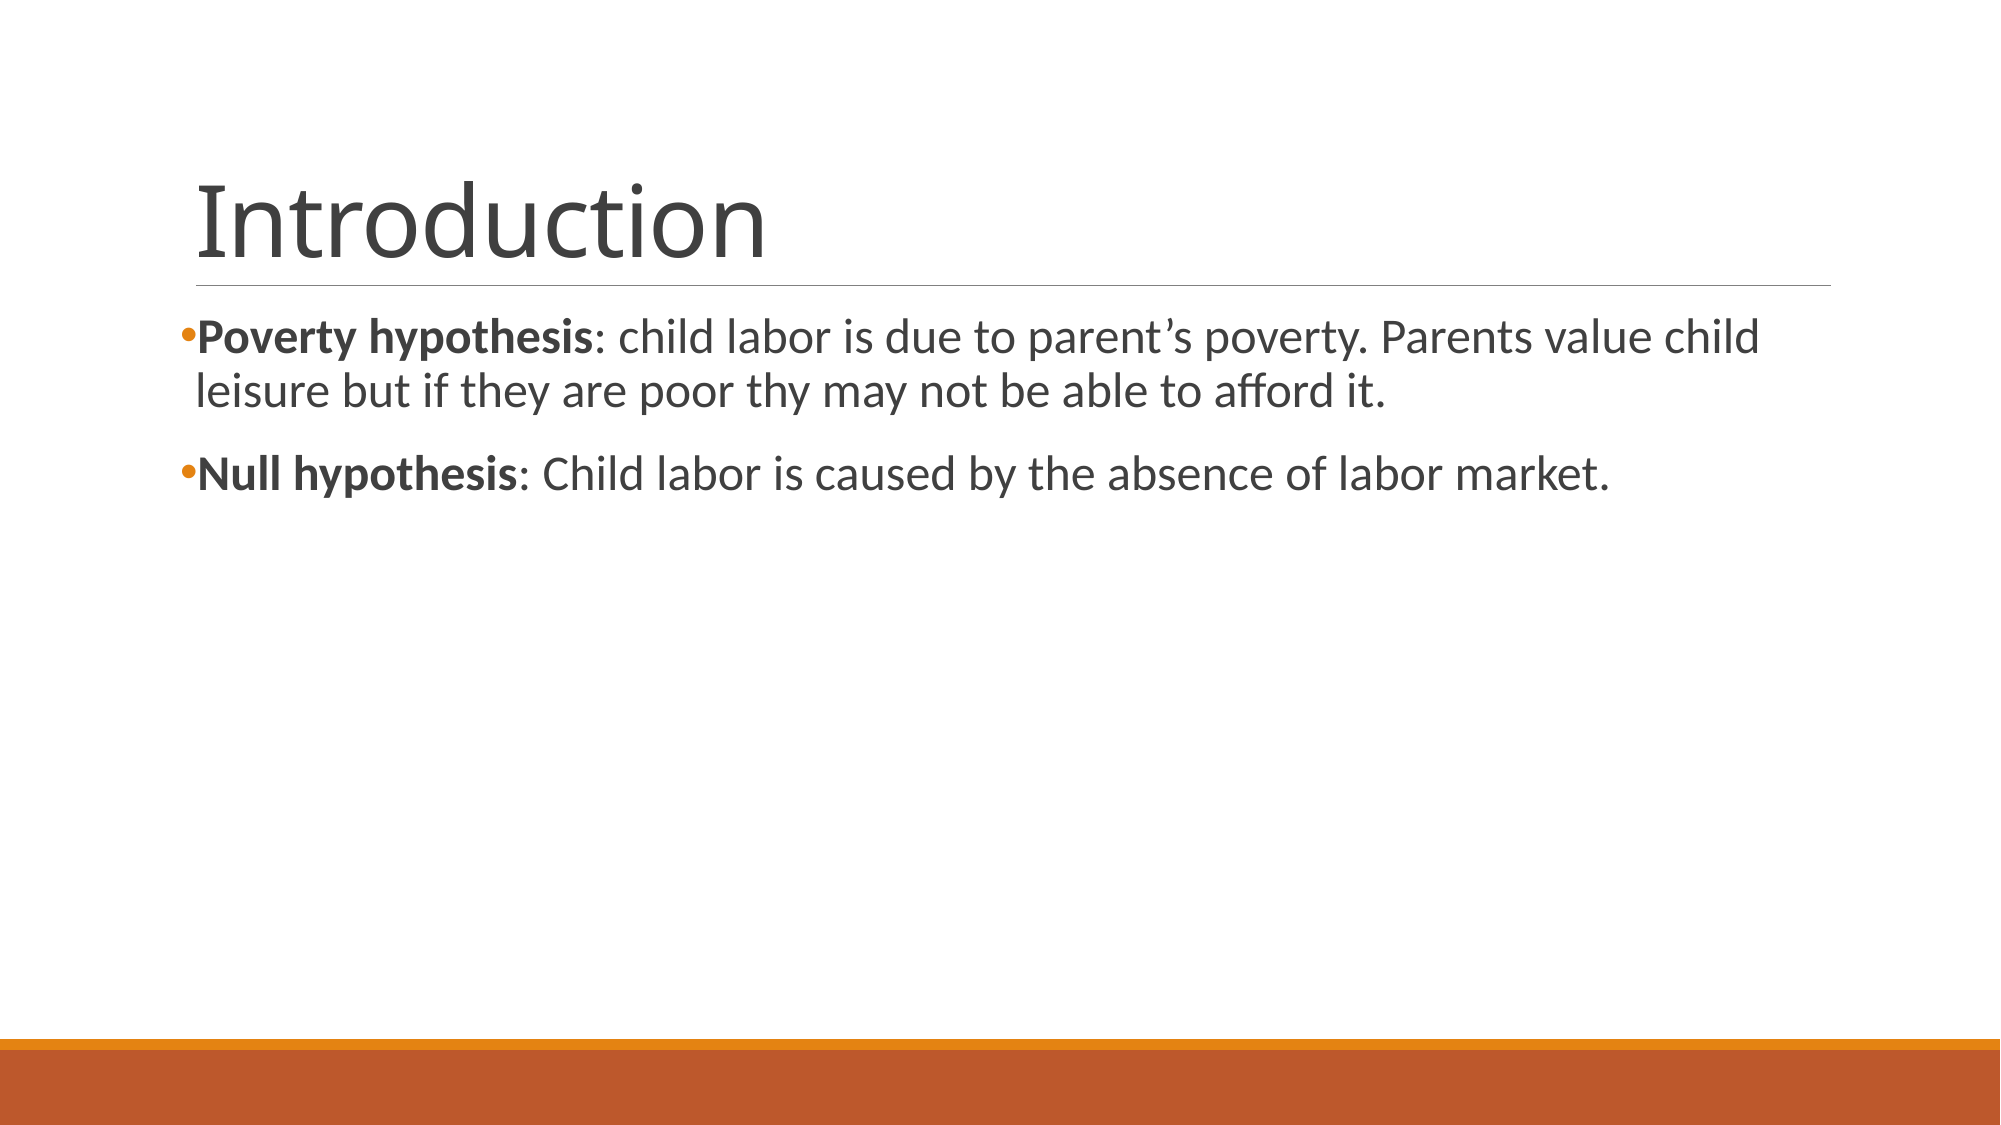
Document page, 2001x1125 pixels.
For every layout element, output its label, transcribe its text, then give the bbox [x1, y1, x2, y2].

list Poverty hypothesis: child labor is due to parent’s poverty. Parents value child leisure but if they are poor thy may not be able to afford it. Null hypothesis: Child labor is caused by the absence of labor market. [180, 302, 1830, 963]
title Introduction [180, 47, 1830, 285]
